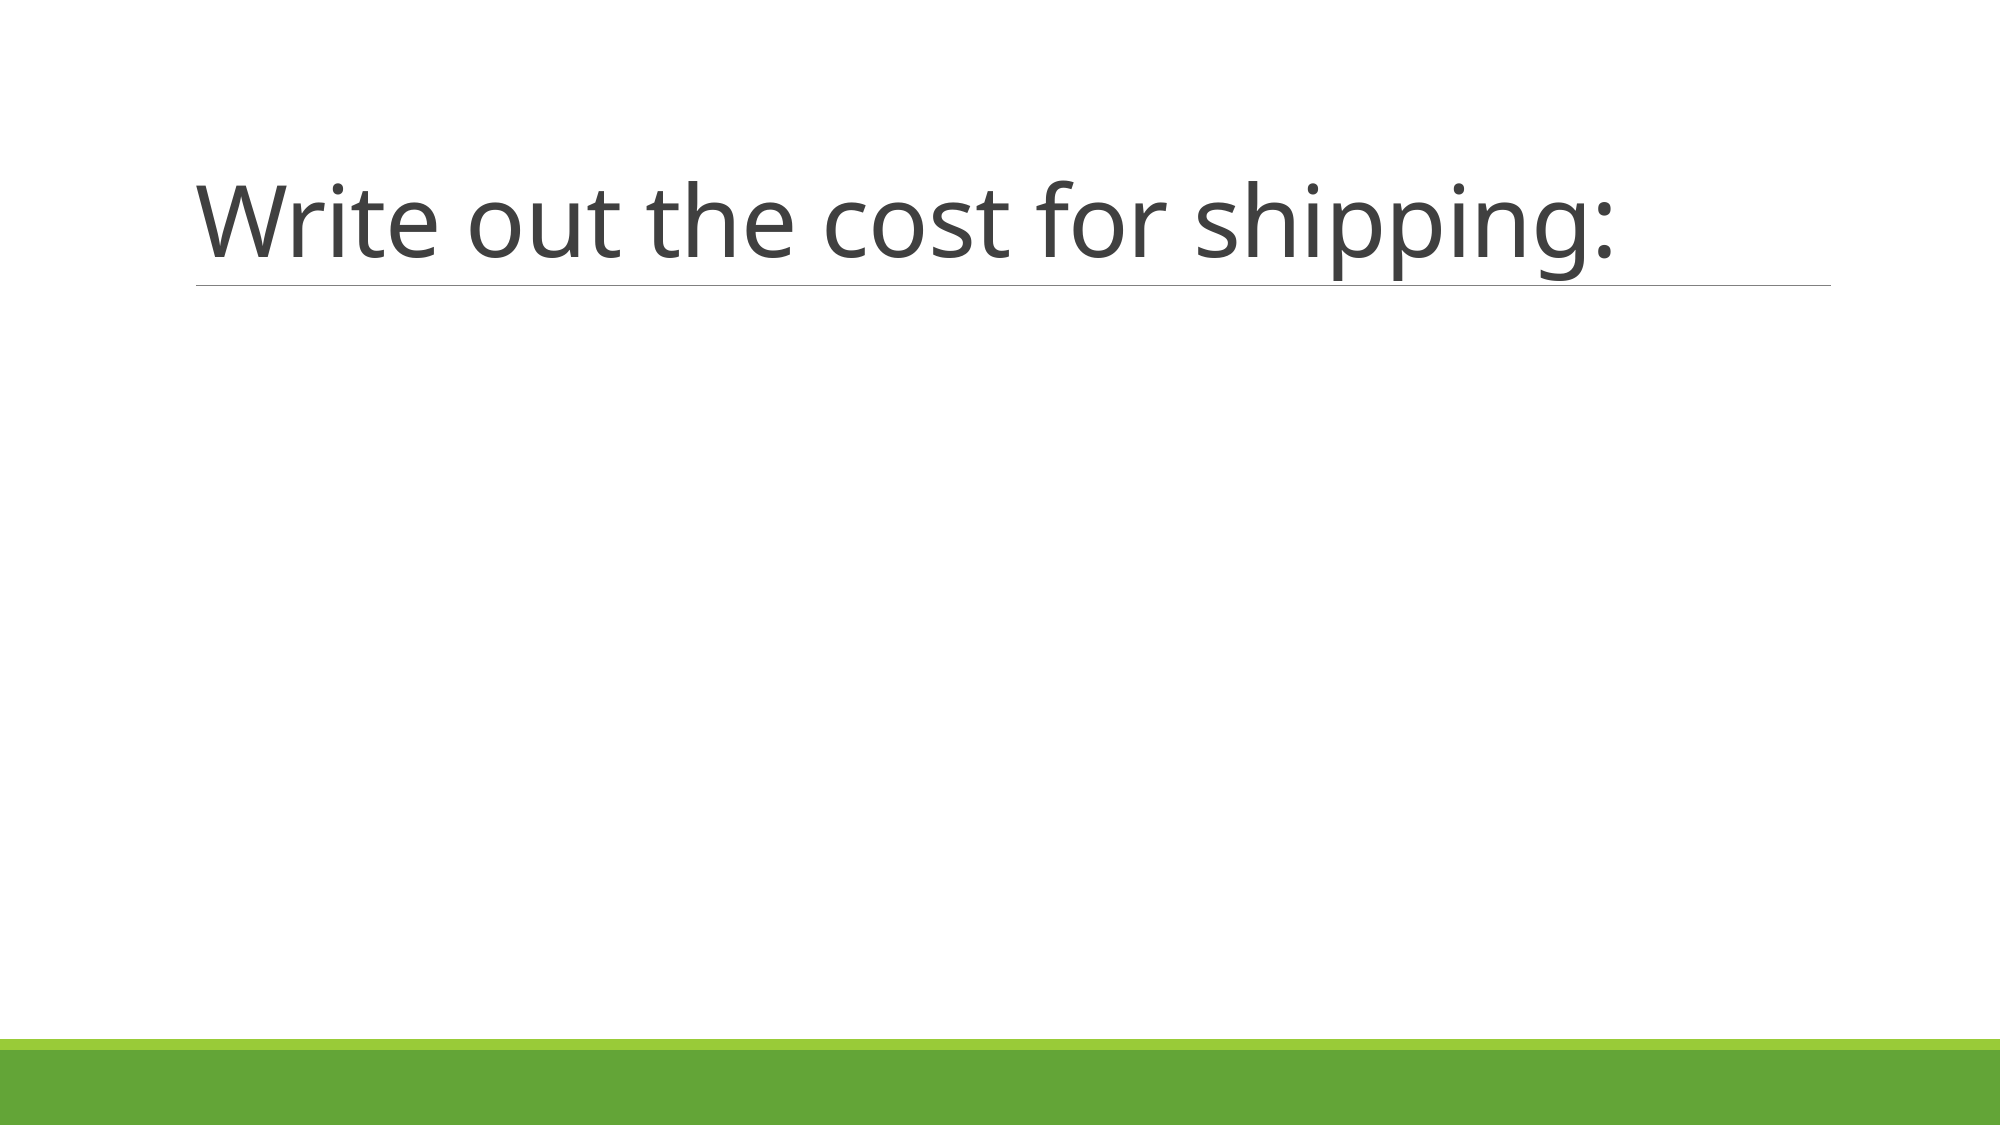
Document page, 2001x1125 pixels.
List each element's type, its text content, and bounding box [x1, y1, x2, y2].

title Write out the cost for shipping: [180, 47, 1830, 285]
